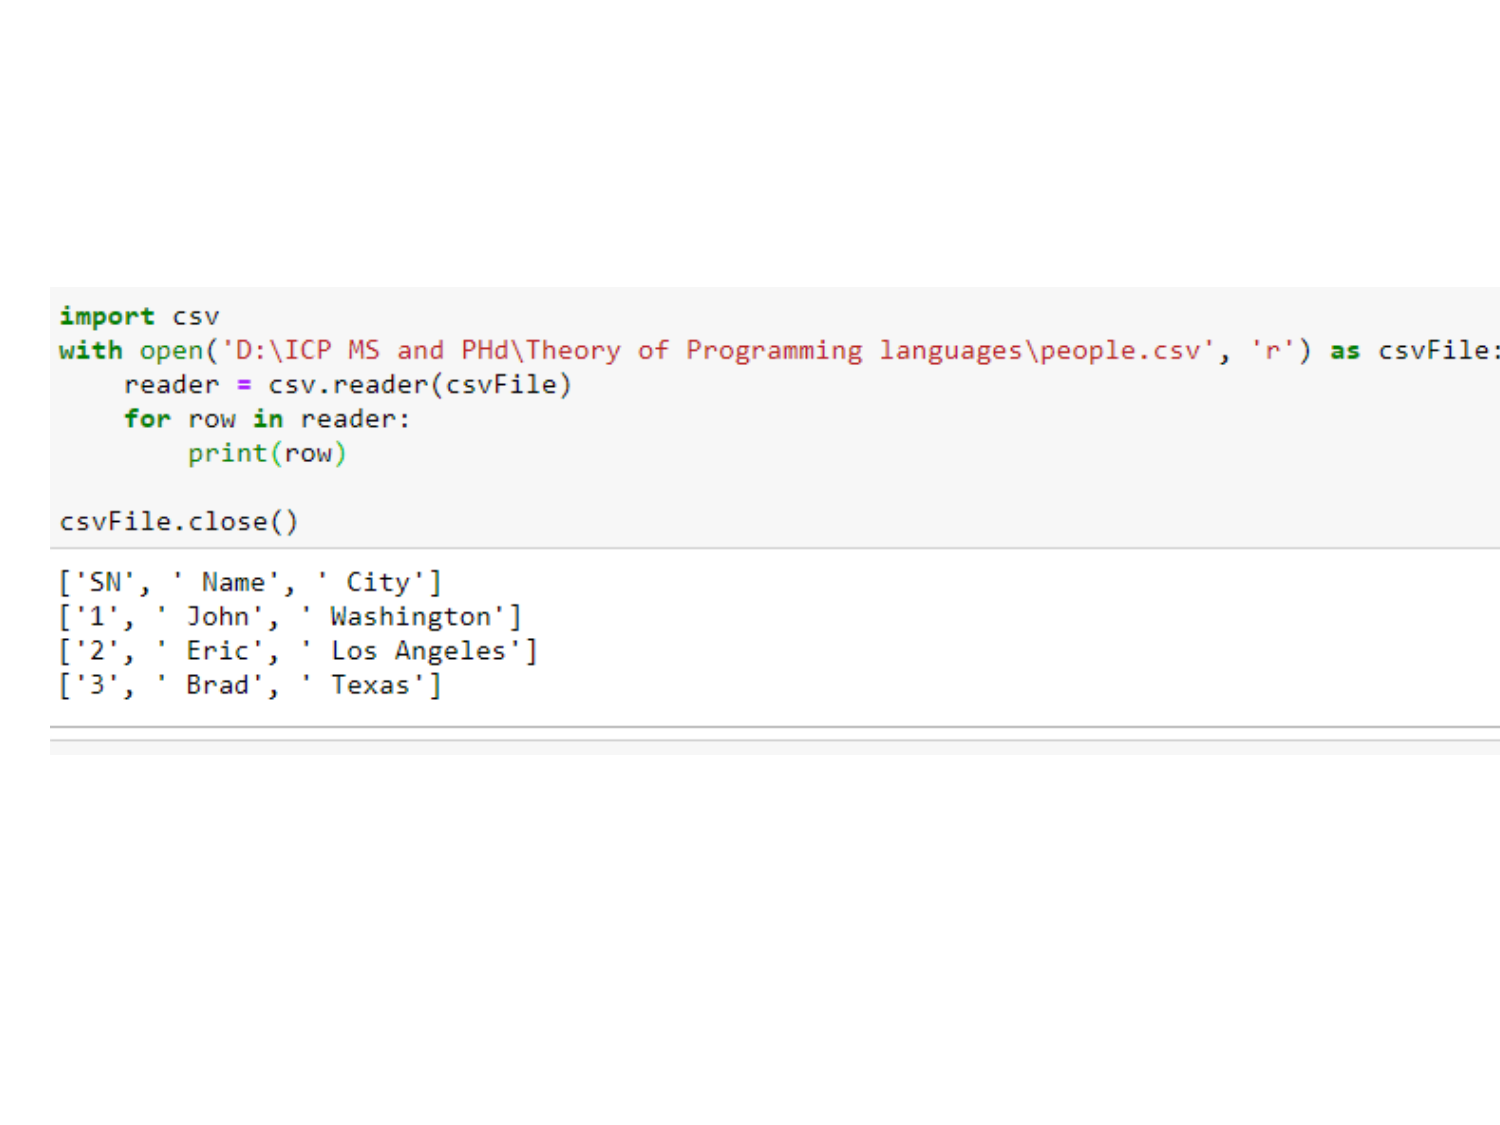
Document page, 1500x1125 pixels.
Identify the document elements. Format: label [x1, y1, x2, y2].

picture [49, 287, 1500, 755]
